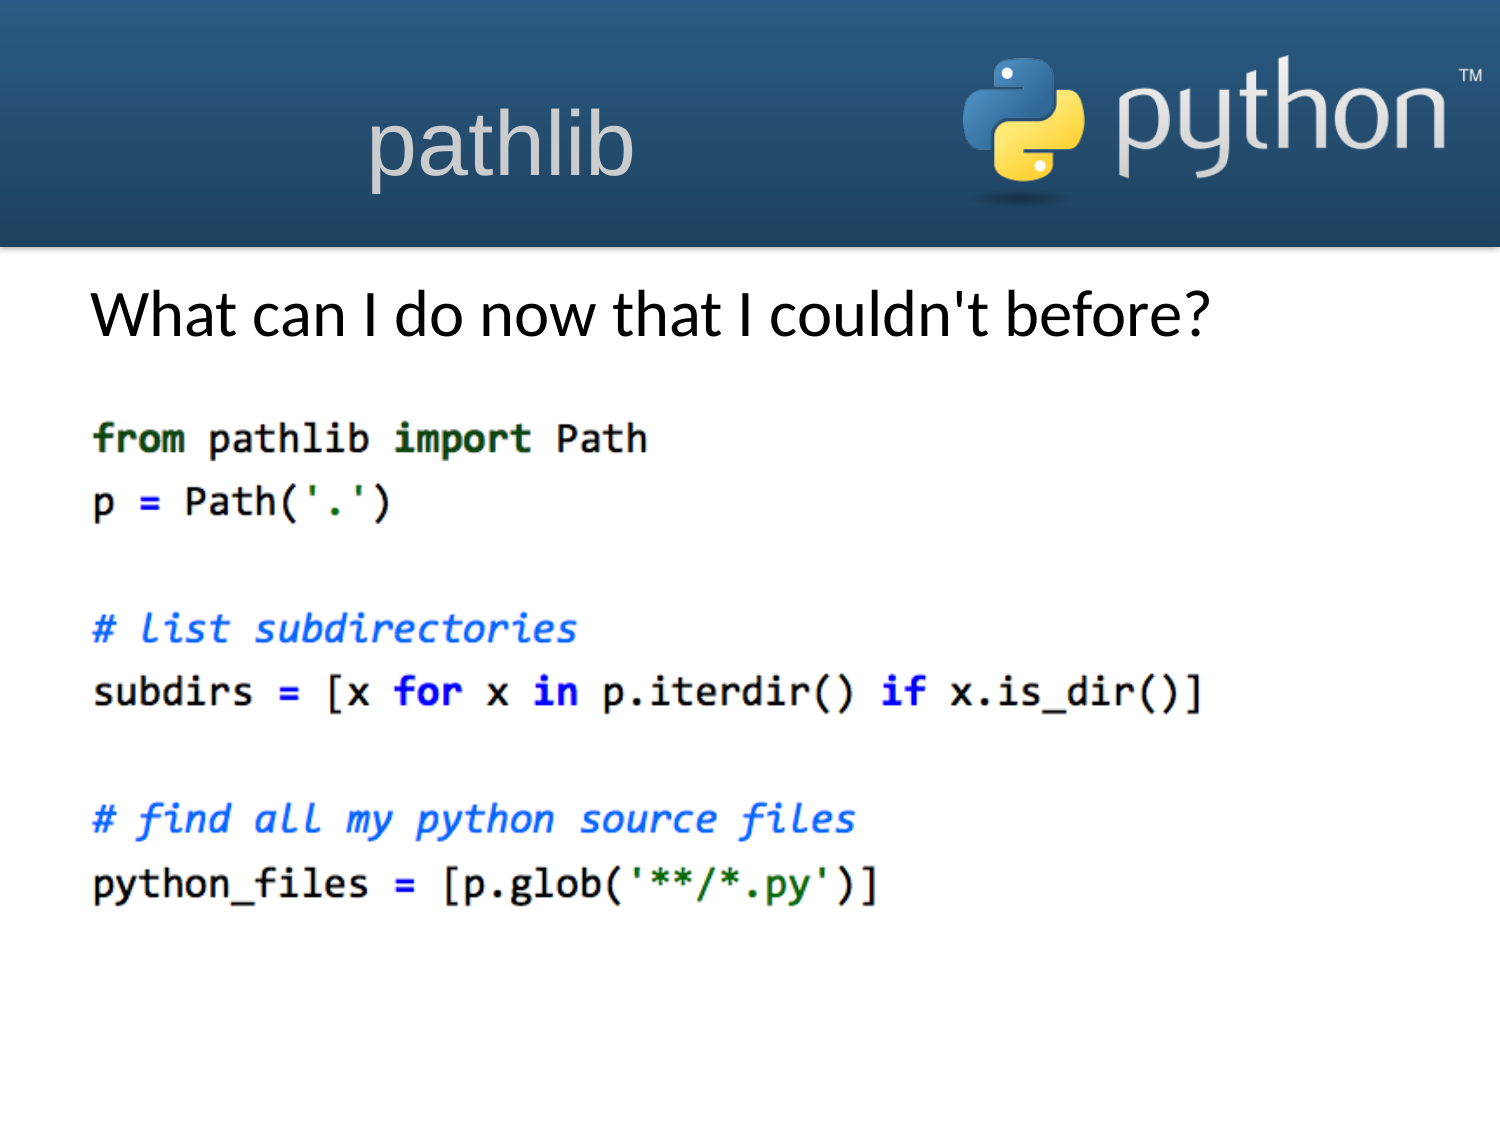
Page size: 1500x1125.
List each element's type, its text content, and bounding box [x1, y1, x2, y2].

list What can I do now that I couldn't before? [75, 262, 1425, 1069]
picture [948, 37, 1500, 214]
title pathlib [44, 45, 960, 233]
picture [74, 402, 1251, 929]
